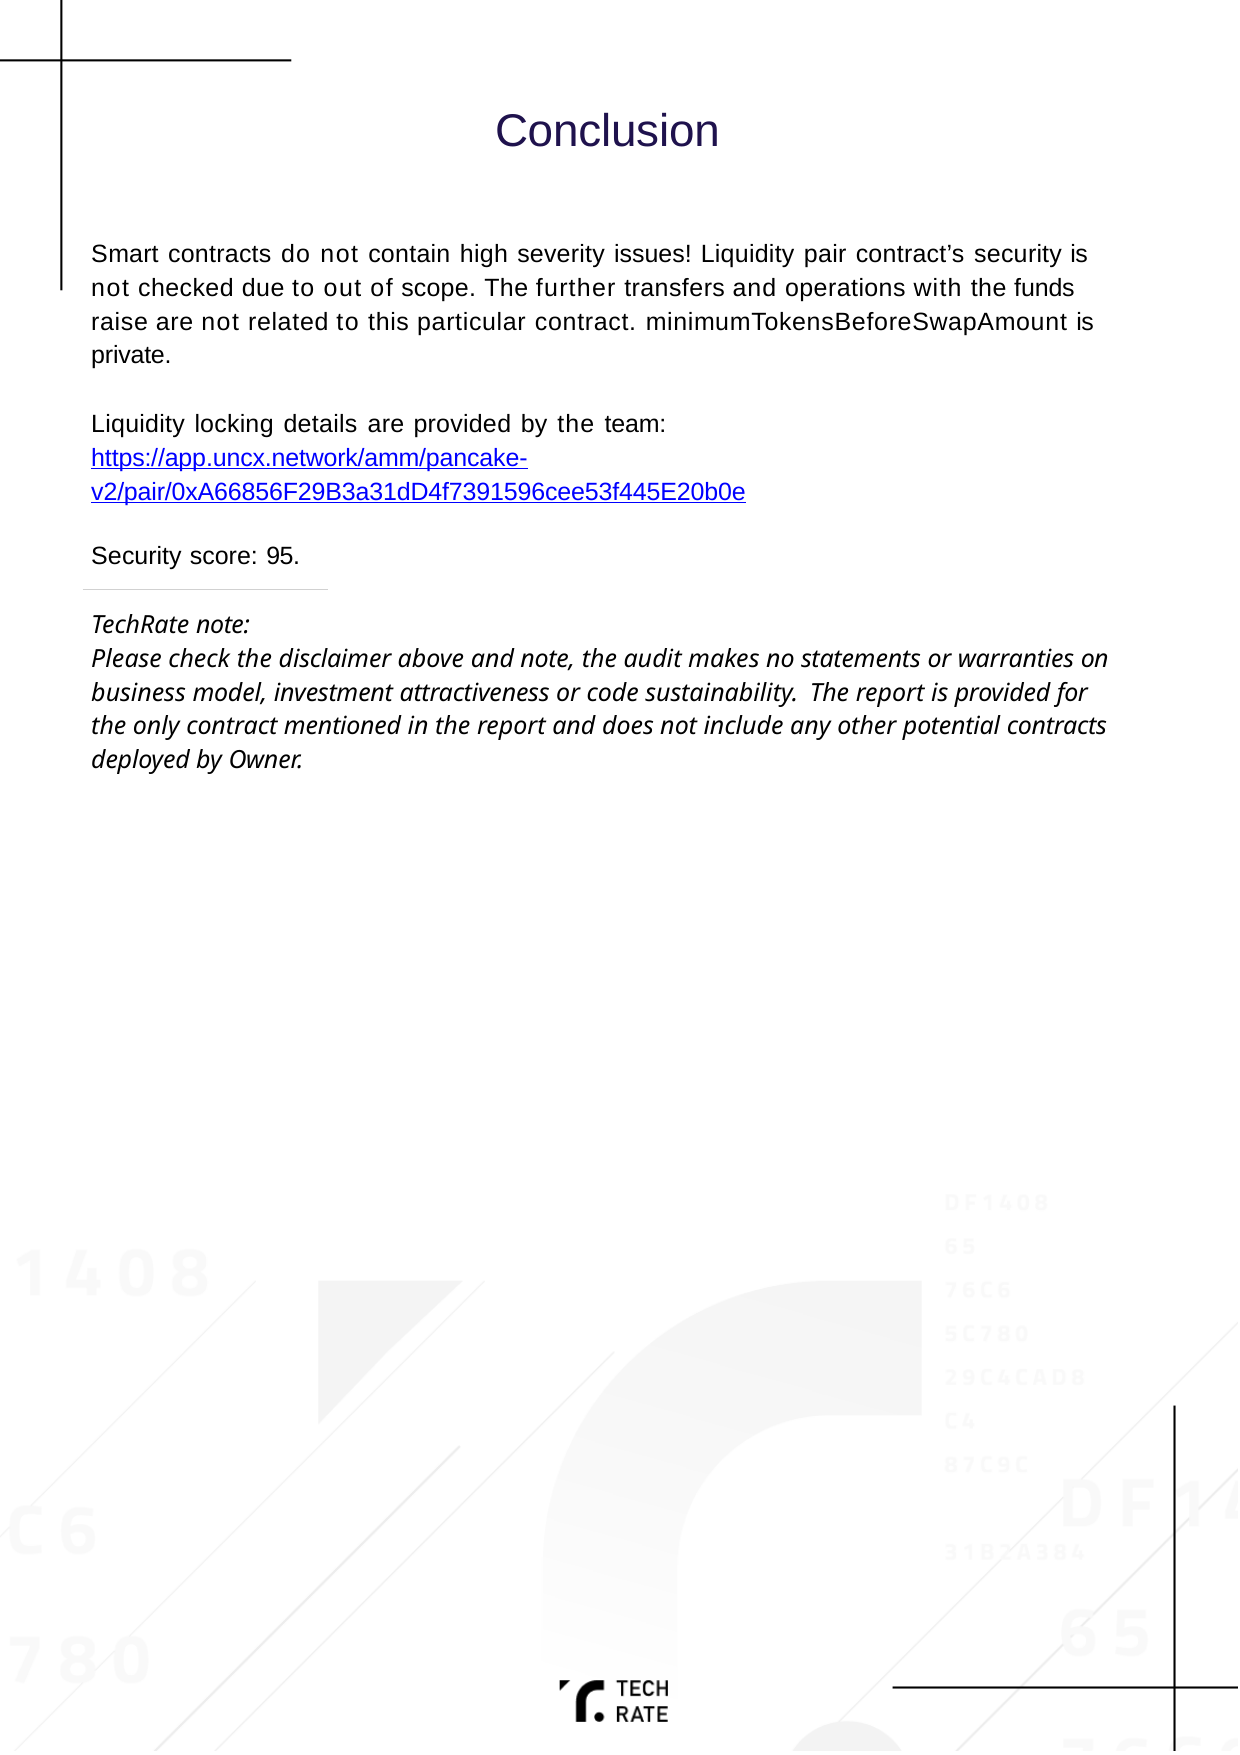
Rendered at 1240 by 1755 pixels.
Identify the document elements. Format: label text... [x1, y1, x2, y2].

text_box Smart contracts do not contain high severity issues! Liquidity pair contract’s security is not checked due to out of scope. The further transfers and operations with the funds raise are not related to this particular contract. minimumTokensBeforeSwapAmount is private. Liquidity locking details are provided by the team: https://app.uncx.network/amm/pancake- v2/pair/0xA66856F29B3a31dD4f7391596cee53f445E20b0e Security score: 95. TechRate note: Please check the disclaimer above and note, the audit makes no statements or warranties on business model, investment attractiveness or code sustainability. The report is provided for the only contract mentioned in the report and does not include any other potential contracts deployed by Owner. [89, 231, 1111, 774]
text_box Conclusion [492, 98, 724, 156]
picture [0, 0, 1238, 1751]
